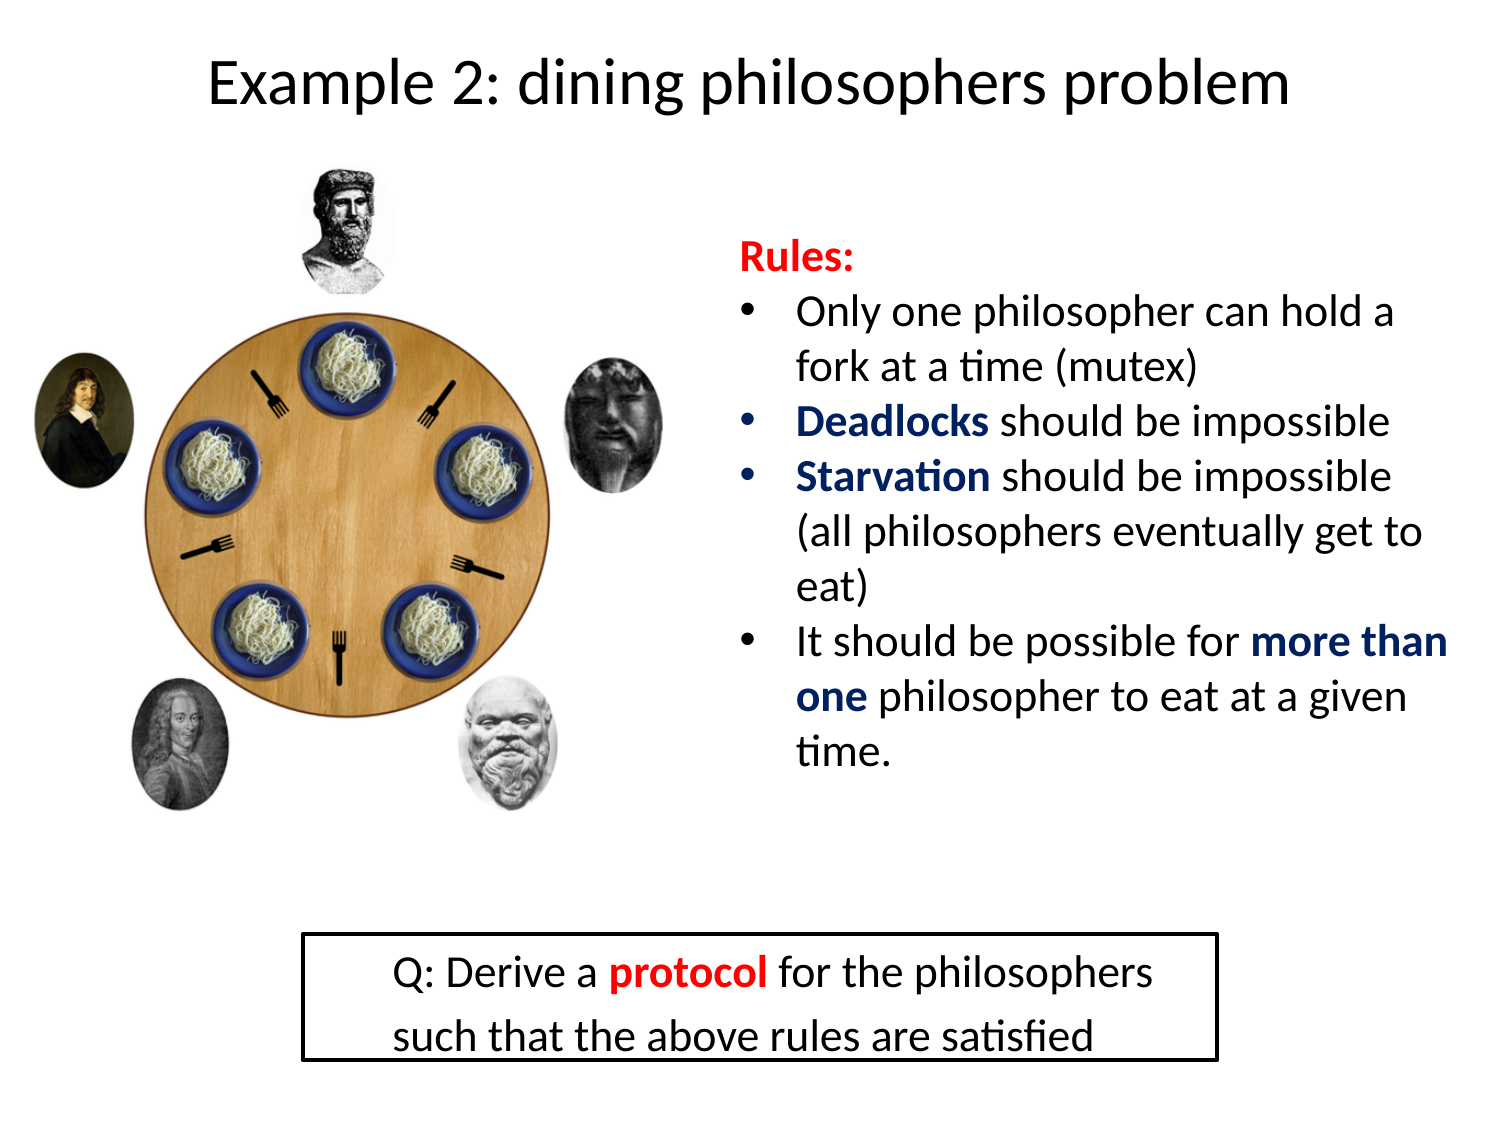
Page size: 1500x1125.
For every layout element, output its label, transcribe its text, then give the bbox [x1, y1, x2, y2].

text_box Rules: Only one philosopher can hold a fork at a time (mutex) Deadlocks should be impossible Starvation should be impossible (all philosophers eventually get to eat) It should be possible for more than one philosopher to eat at a given time. [724, 218, 1469, 784]
text_box Q: Derive a protocol for the philosophers such that the above rules are satisfied [302, 934, 1218, 1061]
picture [31, 159, 665, 815]
title Example 2: dining philosophers problem [75, 24, 1425, 130]
